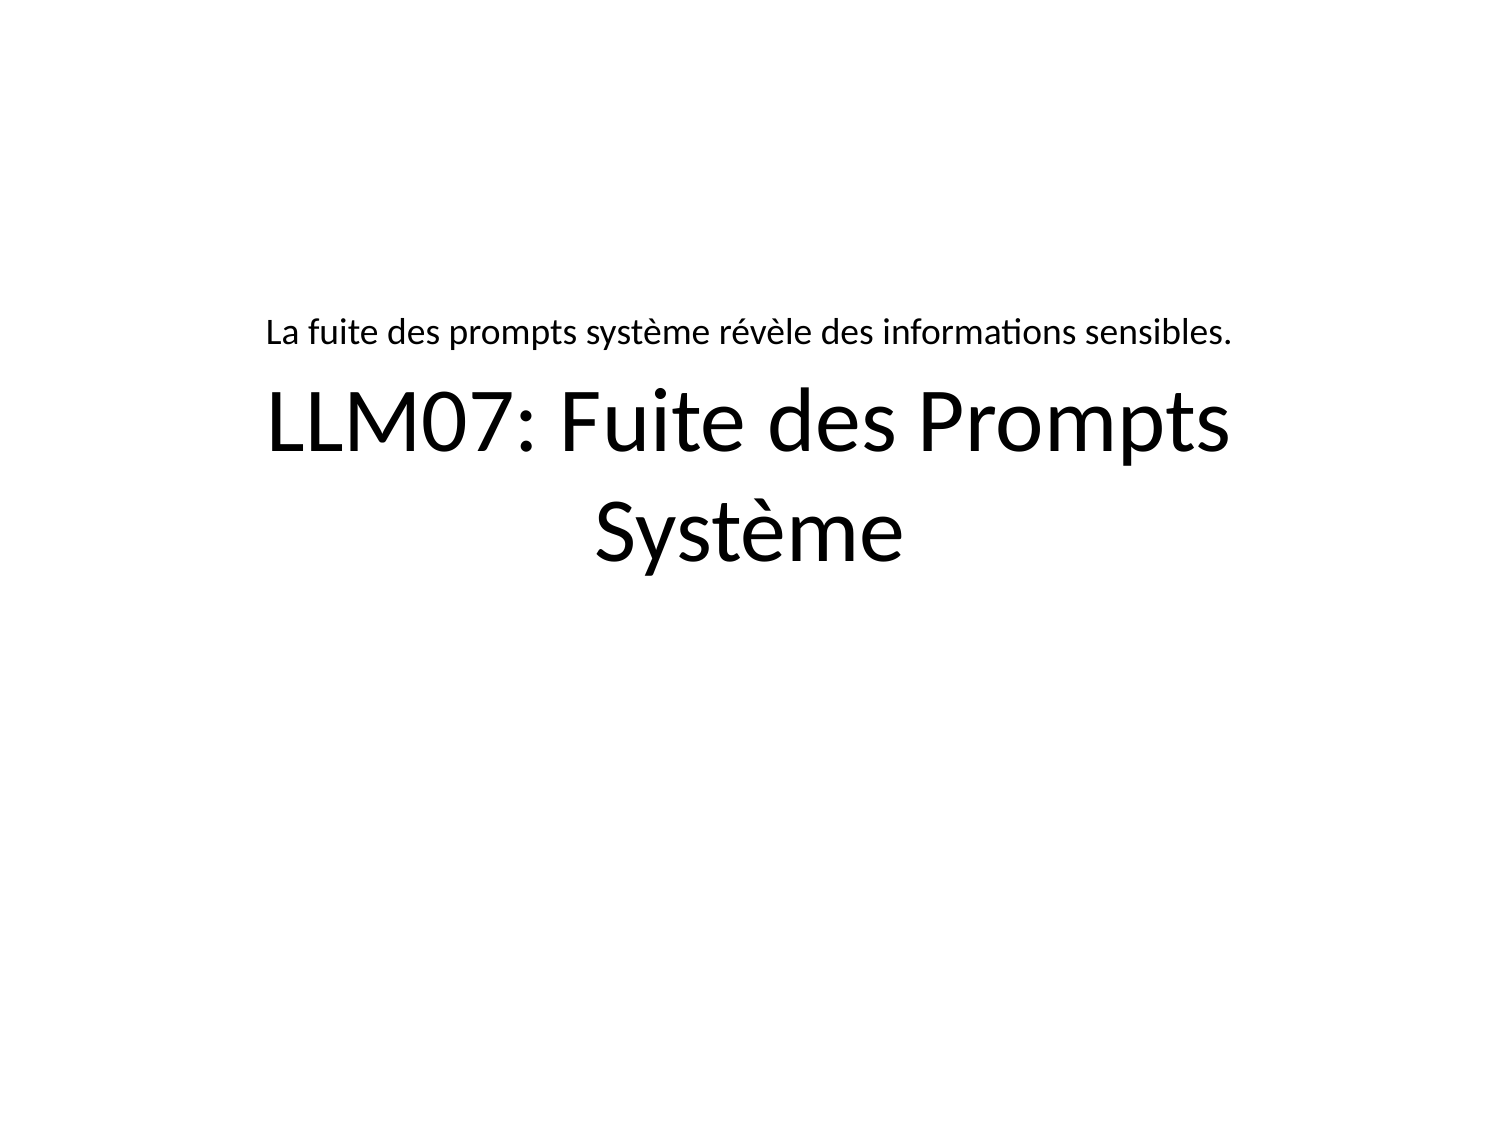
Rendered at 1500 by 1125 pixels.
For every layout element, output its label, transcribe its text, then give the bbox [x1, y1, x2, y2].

text_box La fuite des prompts système révèle des informations sensibles. [251, 299, 1249, 360]
title LLM07: Fuite des Prompts Système [112, 349, 1388, 591]
